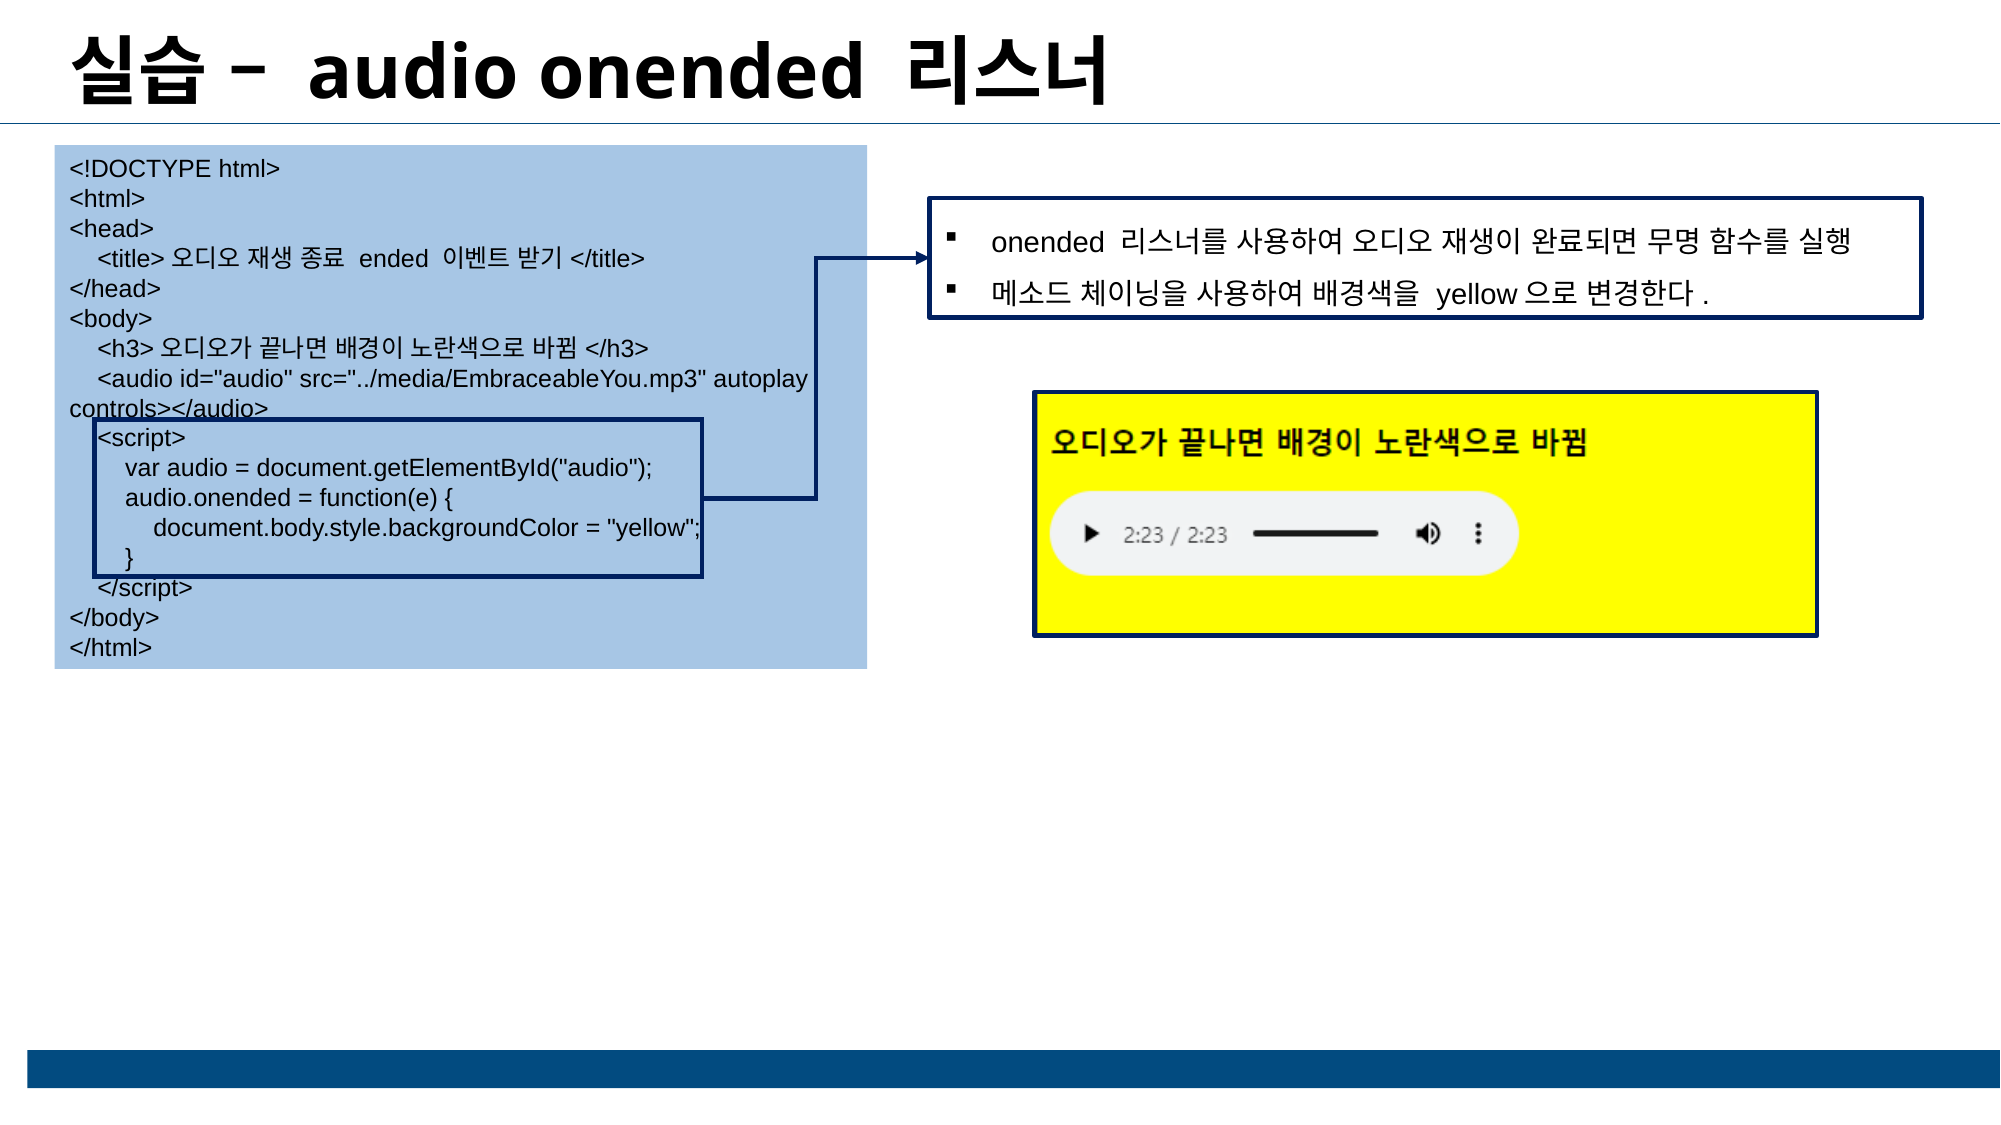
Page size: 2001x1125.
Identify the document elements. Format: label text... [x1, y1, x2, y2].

text_box onended 리스너를 사용하여 오디오 재생이 완료되면 무명 함수를 실행 메소드 체이닝을 사용하여 배경색을 yellow으로 변경한다. [929, 198, 1922, 318]
text_box <!DOCTYPE html> <html> <head> <title>오디오 재생 종료 ended 이벤트 받기</title> </head> <body> <h3>오디오가 끝나면 배경이 노란색으로 바뀜</h3> <audio id="audio" src="../media/EmbraceableYou.mp3" autoplay controls></audio> <script> var audio = document.getElementById("audio"); audio.onended = function(e) { document.body.style.backgroundColor = "yellow"; } </script> </body> </html> [54, 145, 868, 669]
picture [1036, 394, 1815, 634]
text_box [26, 1049, 2000, 1089]
text_box 실습 – audio onended 리스너 [54, 16, 1293, 122]
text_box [702, 258, 930, 499]
text_box [94, 419, 703, 578]
